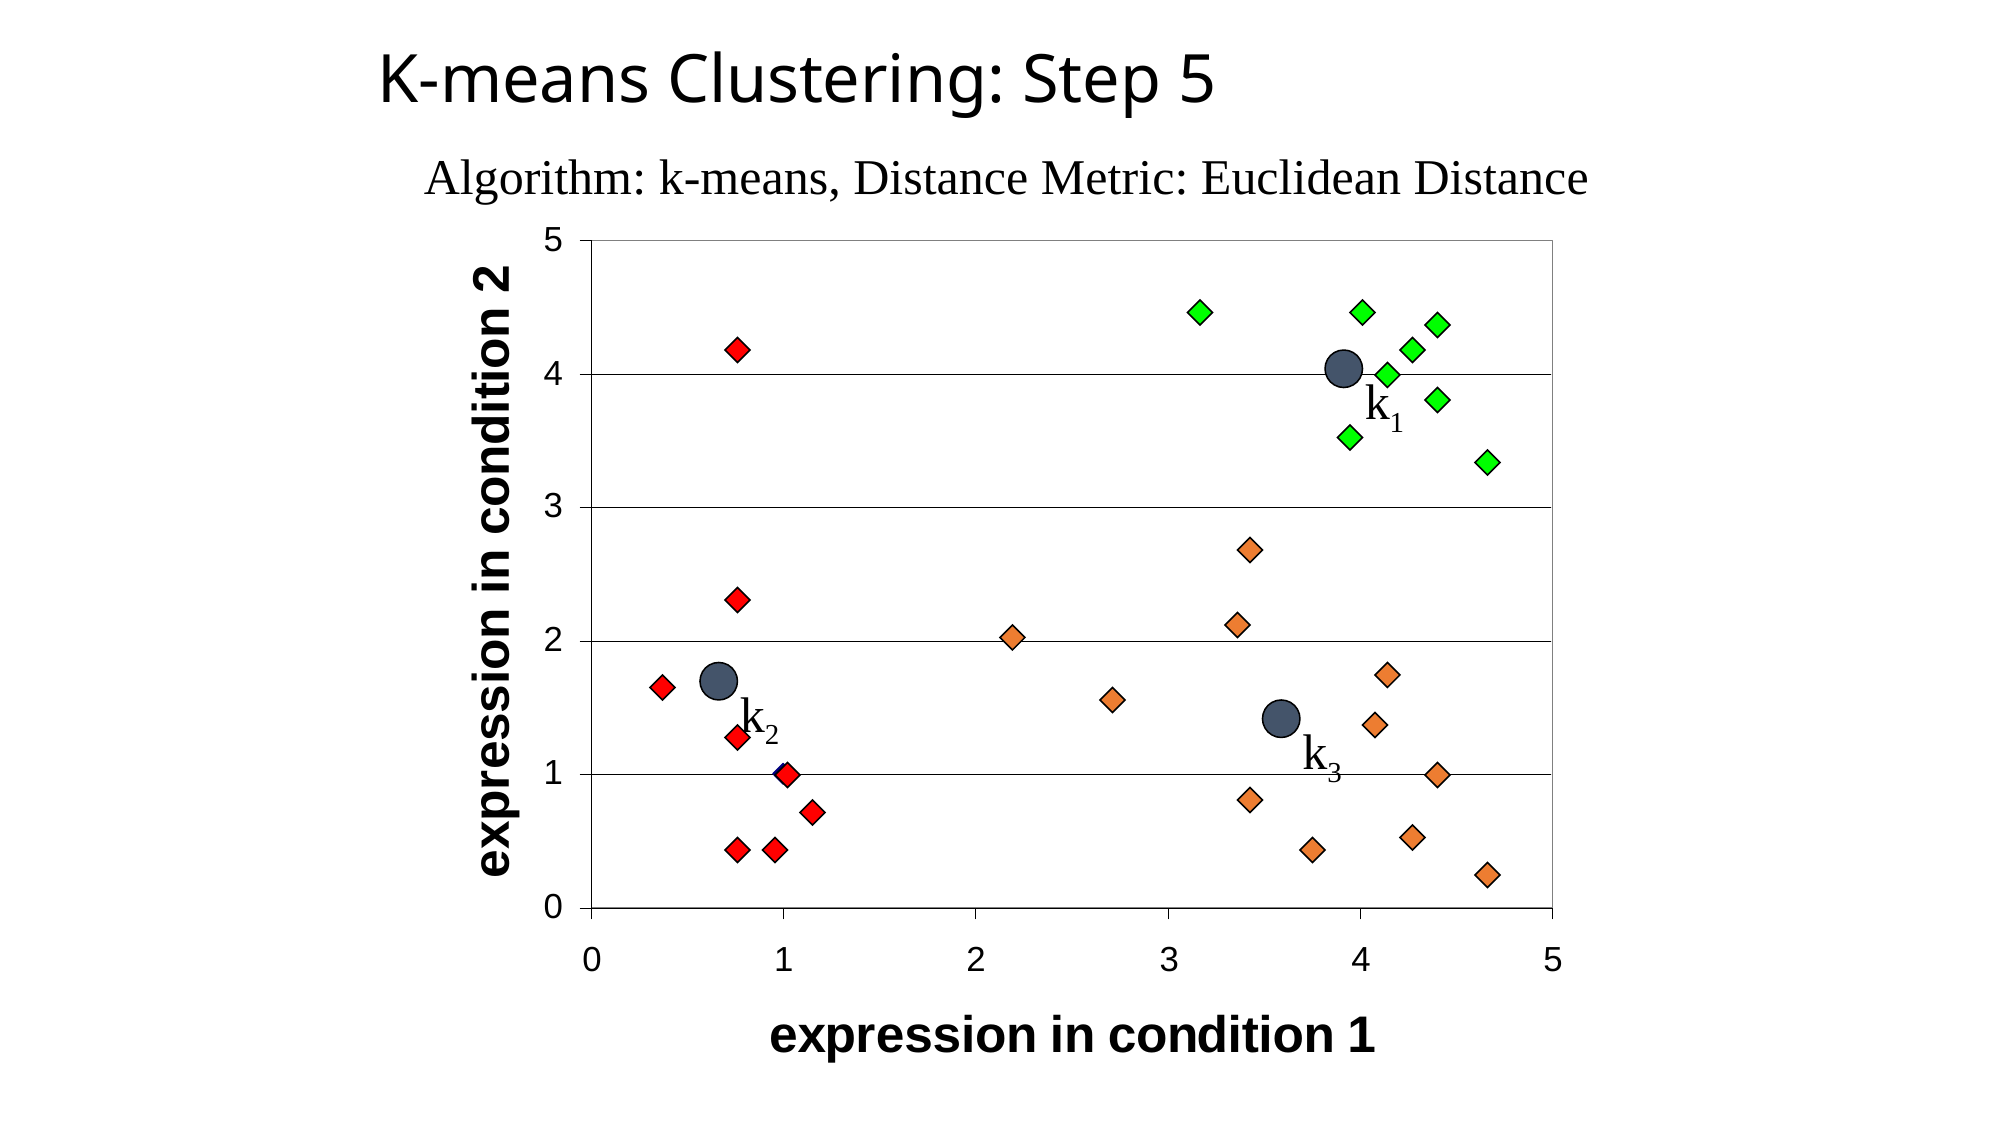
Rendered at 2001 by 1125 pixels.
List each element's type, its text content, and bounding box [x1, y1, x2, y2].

title K-means Clustering: Step 5 [362, 37, 1638, 125]
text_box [424, 187, 1590, 1104]
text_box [699, 662, 813, 750]
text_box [1262, 699, 1375, 788]
text_box Algorithm: k-means, Distance Metric: Euclidean Distance [408, 137, 1605, 213]
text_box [1324, 349, 1438, 438]
